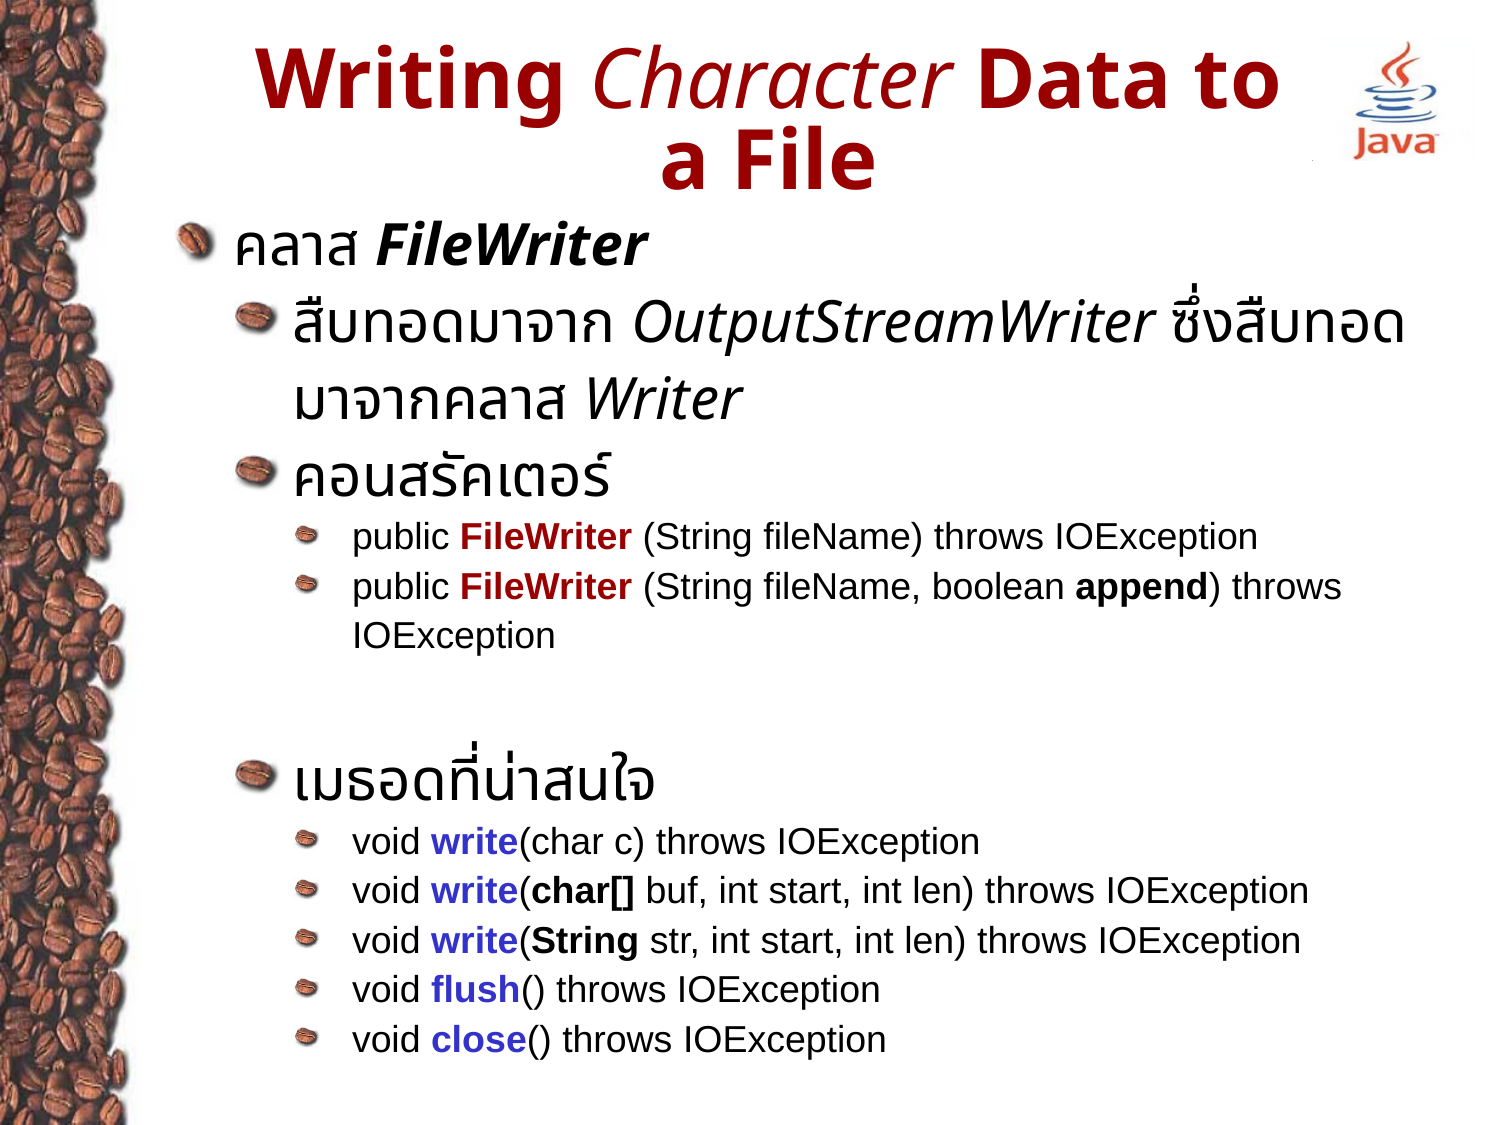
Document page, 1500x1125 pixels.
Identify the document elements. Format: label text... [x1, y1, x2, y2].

picture [1312, 37, 1475, 161]
picture [293, 878, 320, 900]
picture [293, 927, 320, 949]
picture [293, 573, 320, 595]
picture [234, 758, 281, 796]
picture [234, 300, 281, 338]
list คลาส FileWriter สืบทอดมาจาก OutputStreamWriter ซึ่งสืบทอดมาจากคลาส Writer คอนสรัคเตอร์ public FileWriter (String fileName) throws IOException public FileWriter (String fileName, boolean append) throws IOException เมธอดที่น่าสนใจ void write(char c) throws IOException void write(char[] buf, int start, int len) throws IOException void write(String str, int start, int len) throws IOException void flush() throws IOException void close() throws IOException [174, 199, 1413, 1076]
picture [234, 454, 281, 492]
title Writing Character Data to a File [249, 87, 1288, 163]
picture [293, 828, 320, 850]
picture [0, 0, 141, 1125]
picture [174, 219, 220, 265]
picture [293, 524, 320, 546]
picture [293, 977, 320, 999]
picture [293, 1026, 320, 1048]
